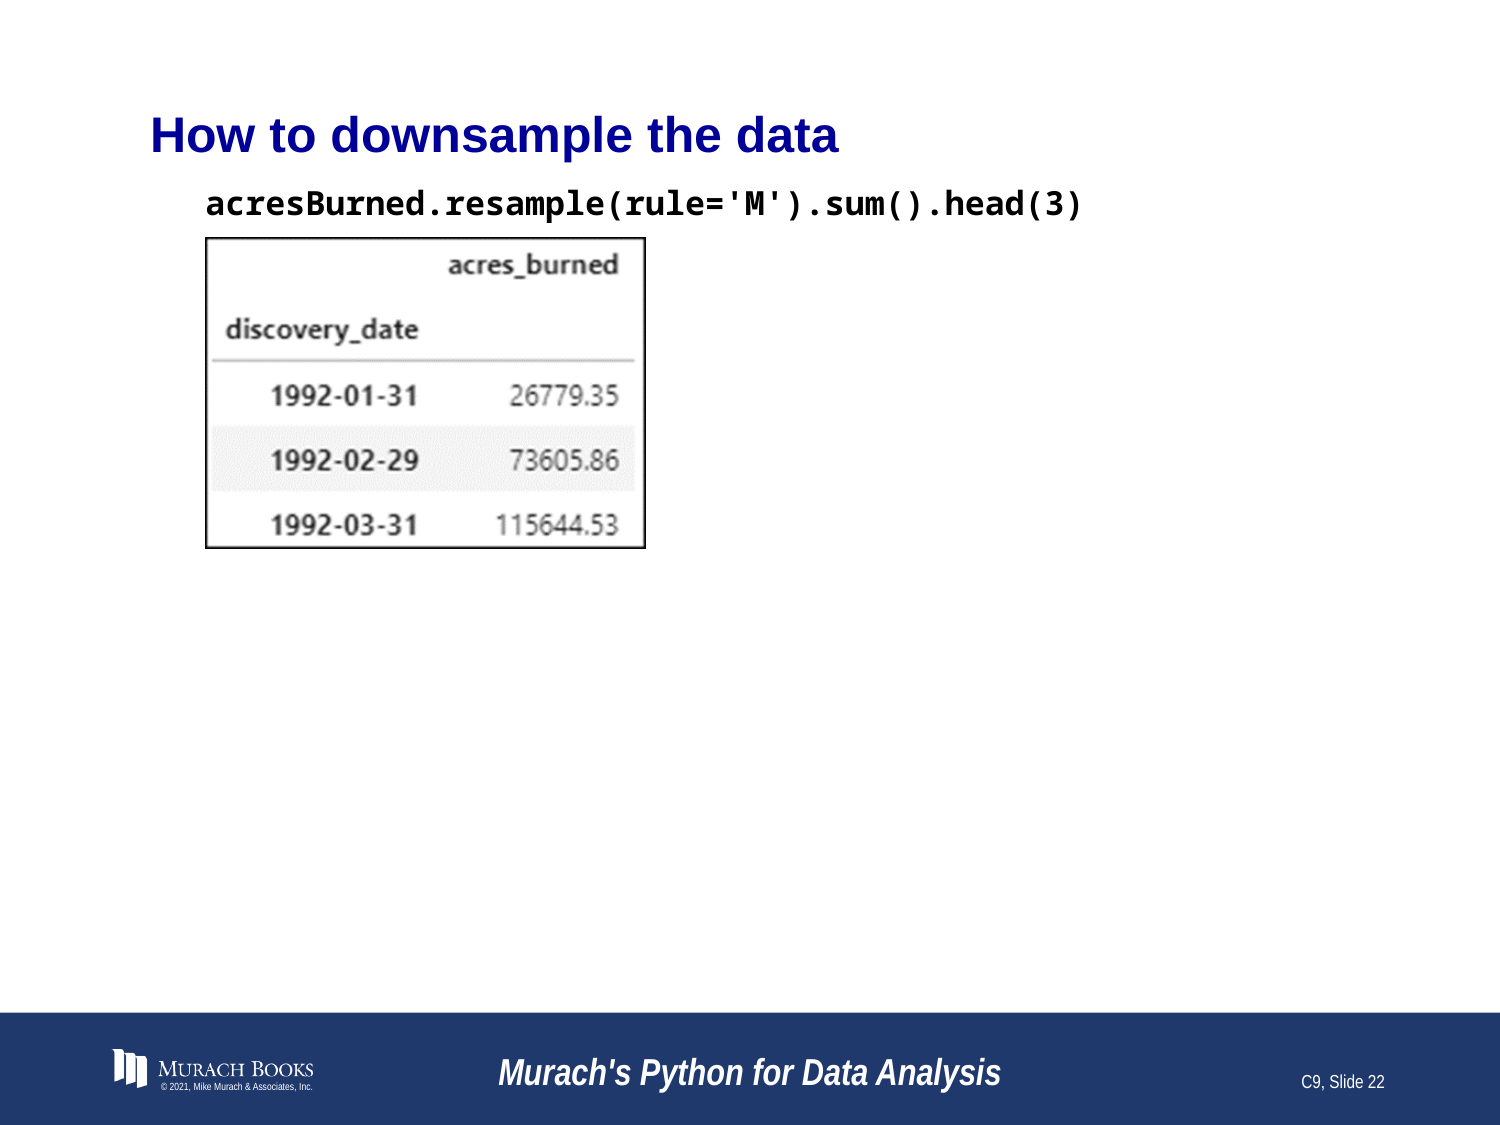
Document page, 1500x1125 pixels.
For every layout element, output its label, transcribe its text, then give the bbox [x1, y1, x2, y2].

list acresBurned.resample(rule='M').sum().head(3) [133, 174, 1346, 538]
slide_number Murach's Python for Data Analysis [463, 1025, 1050, 1100]
footer © 2021, Mike Murach & Associates, Inc. [12, 1025, 463, 1100]
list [205, 237, 646, 549]
slide_number C9, Slide 22 [1087, 1025, 1400, 1100]
title How to downsample the data [150, 102, 1350, 164]
